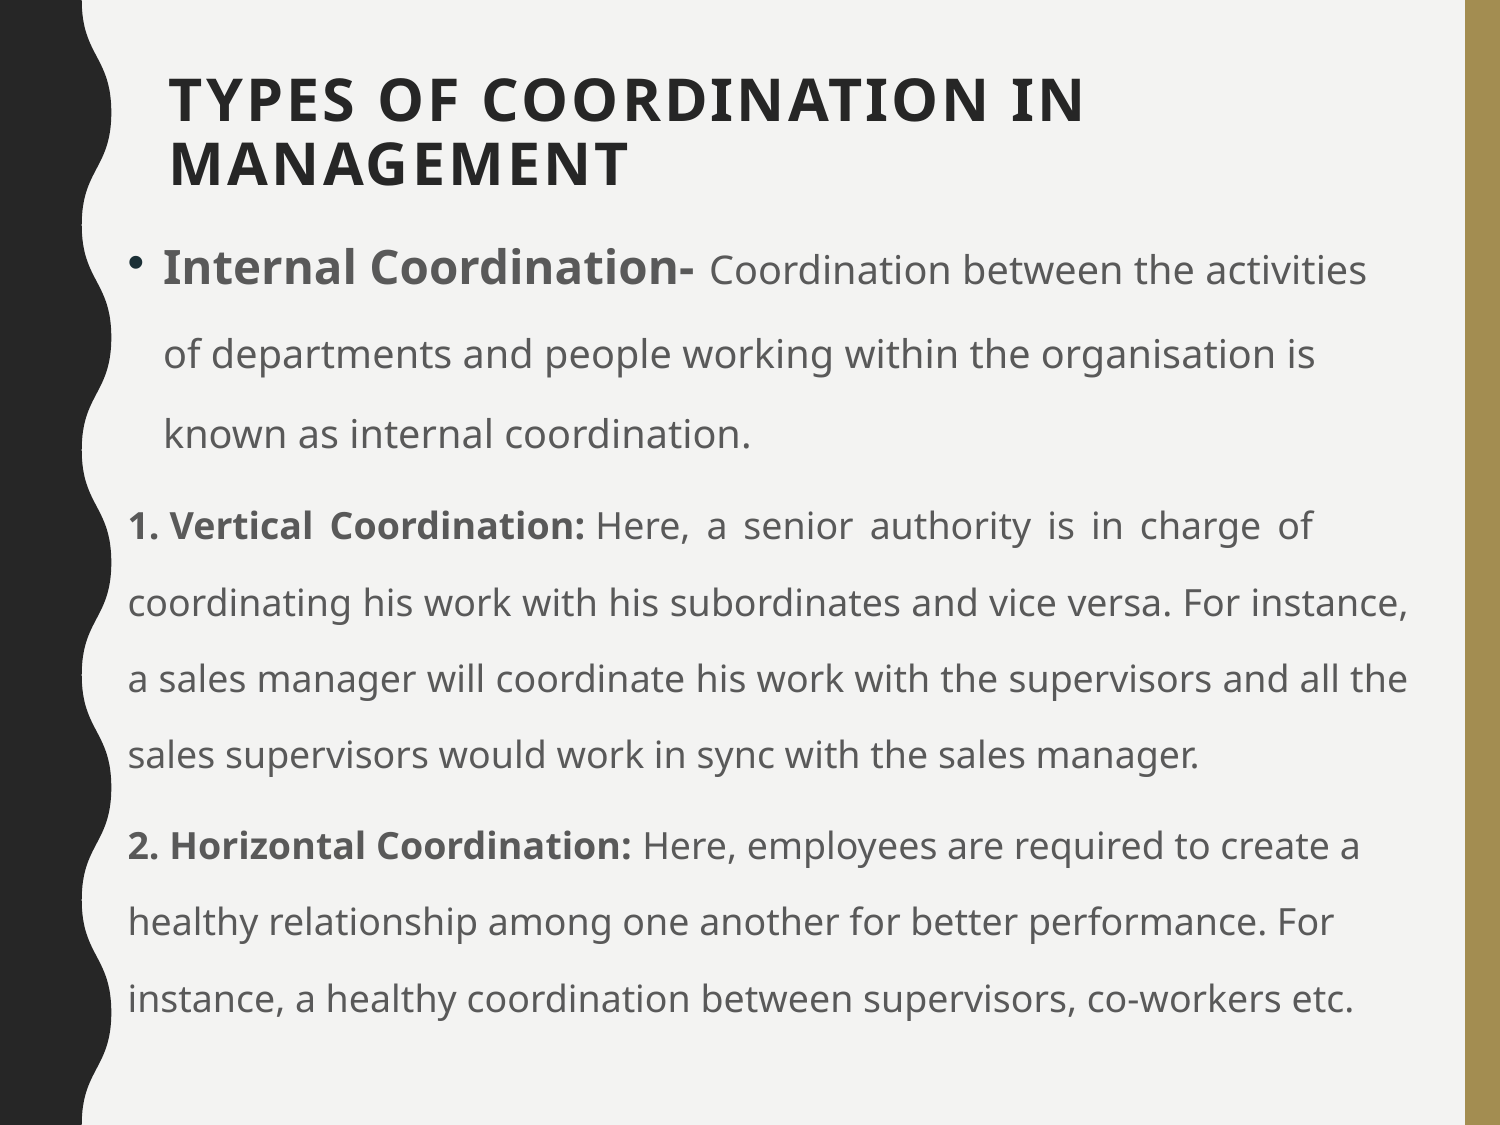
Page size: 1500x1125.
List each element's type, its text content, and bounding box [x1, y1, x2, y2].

list Internal Coordination- Coordination between the activities of departments and people working within the organisation is known as internal coordination. 1. Vertical Coordination: Here, a senior authority is in charge of coordinating his work with his subordinates and vice versa. For instance, a sales manager will coordinate his work with the supervisors and all the sales supervisors would work in sync with the sales manager. 2. Horizontal Coordination: Here, employees are required to create a healthy relationship among one another for better performance. For instance, a healthy coordination between supervisors, co-workers etc. [112, 174, 1425, 1100]
title Types of Coordination In Management [154, 62, 1407, 174]
